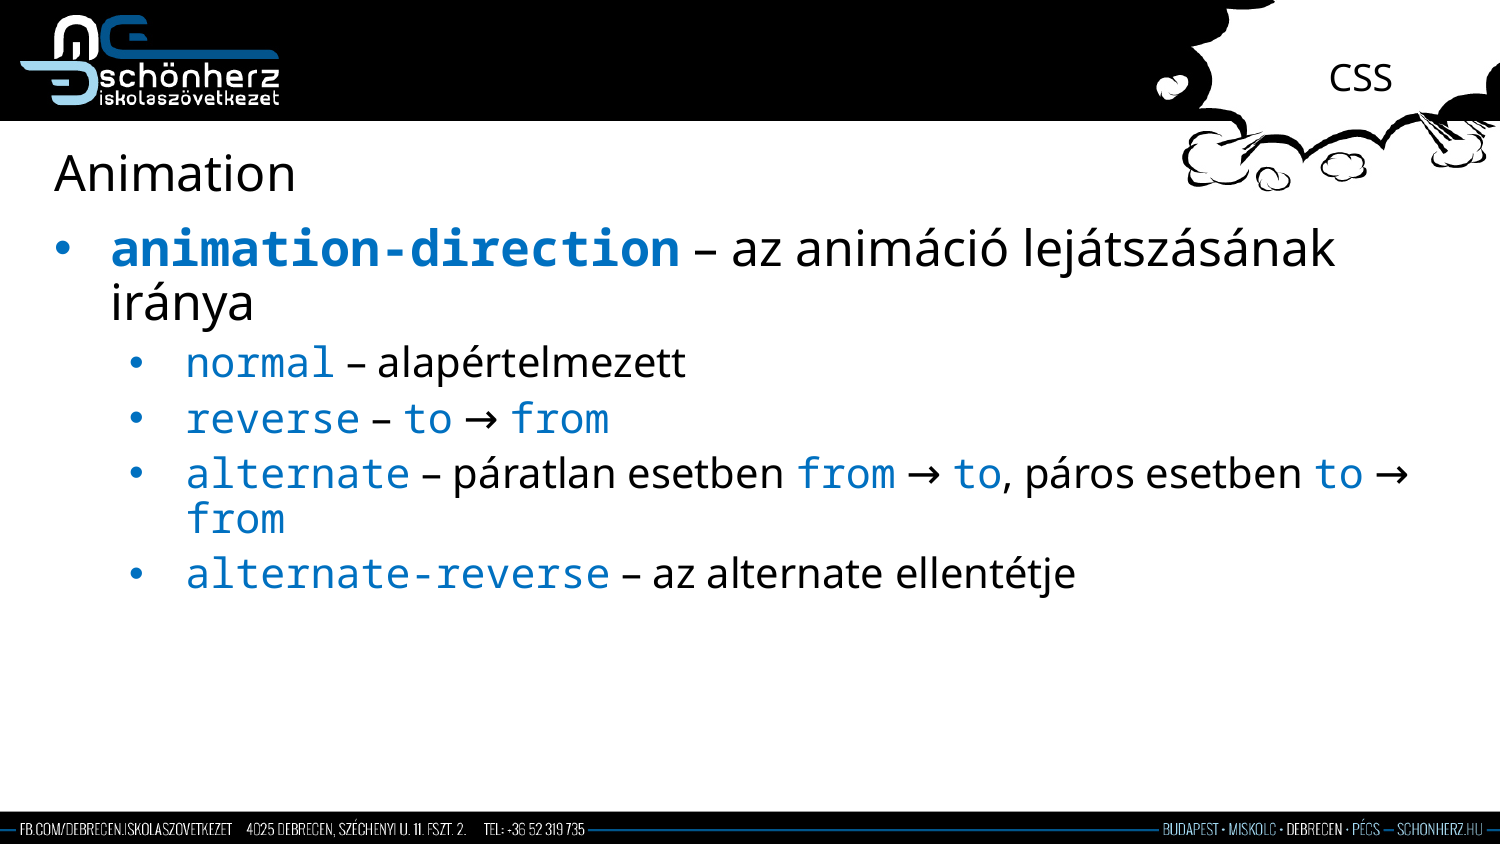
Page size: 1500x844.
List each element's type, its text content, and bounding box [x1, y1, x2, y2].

picture [0, 0, 1500, 844]
subtitle Animation animation-direction – az animáció lejátszásának iránya normal – alapértelmezett reverse – to → from alternate – páratlan esetben from → to, páros esetben to → from alternate-reverse – az alternate ellentétje [39, 140, 1478, 787]
title CSS [1233, 11, 1488, 107]
